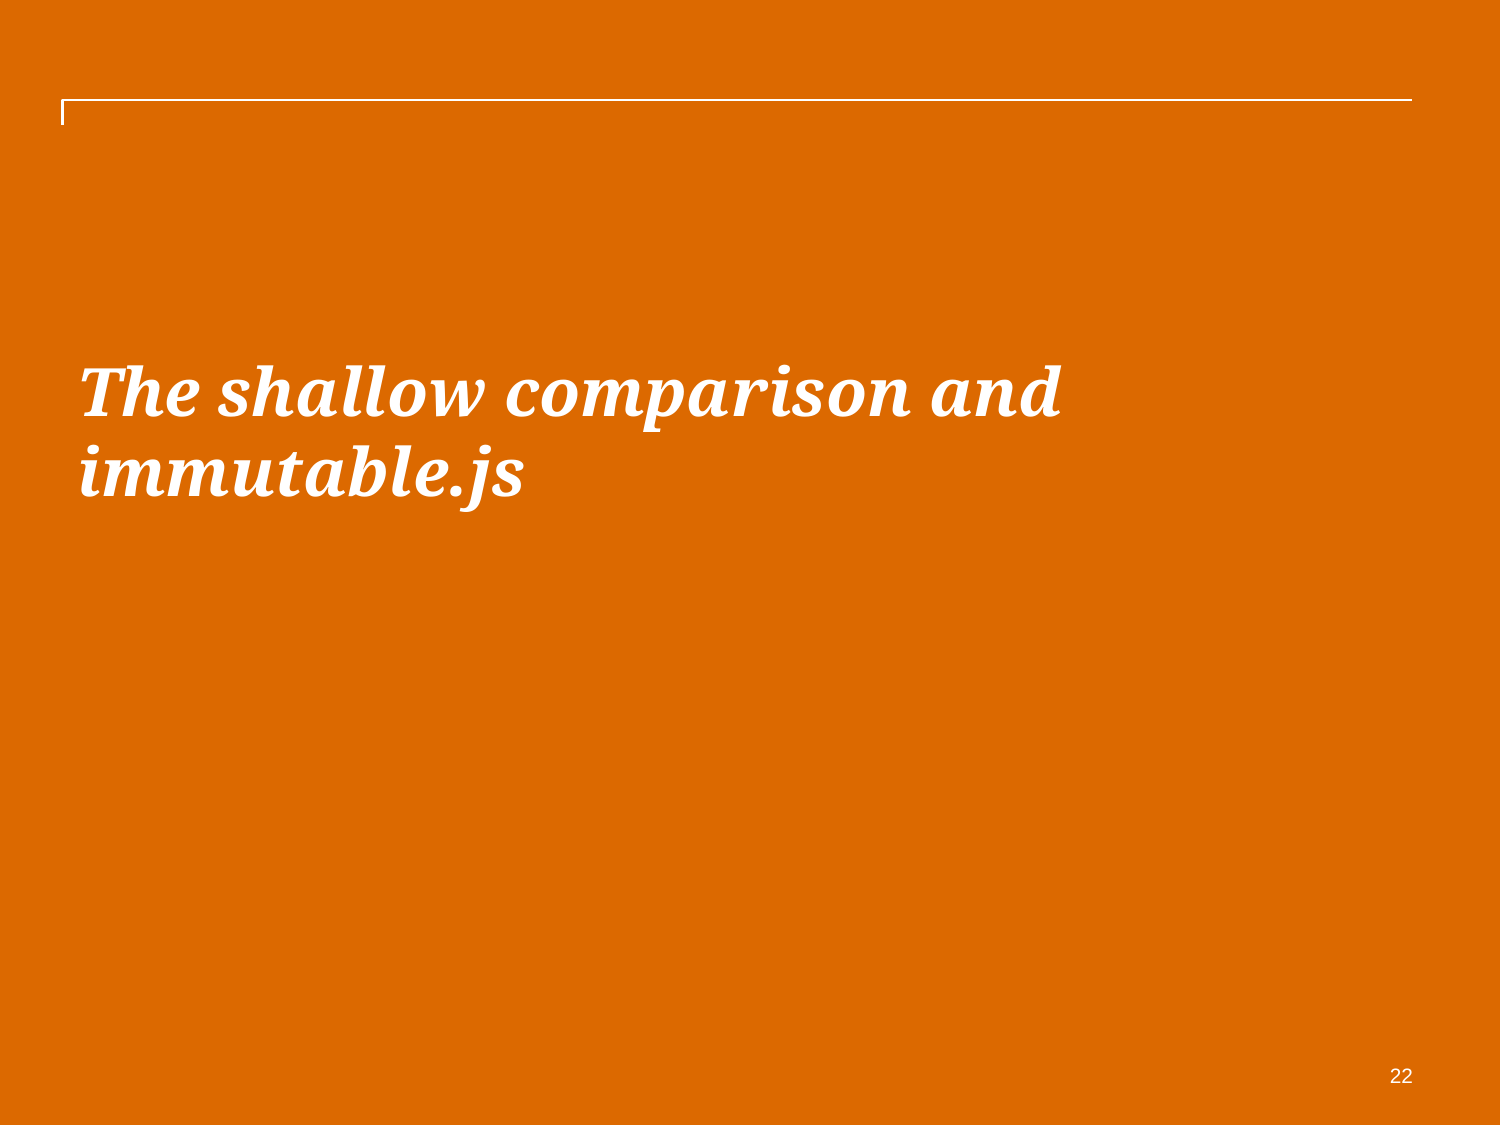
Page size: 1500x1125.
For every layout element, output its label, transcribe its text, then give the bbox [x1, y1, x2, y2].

title The shallow comparison and immutable.js [77, 350, 1403, 501]
slide_number 22 [1162, 1062, 1413, 1088]
